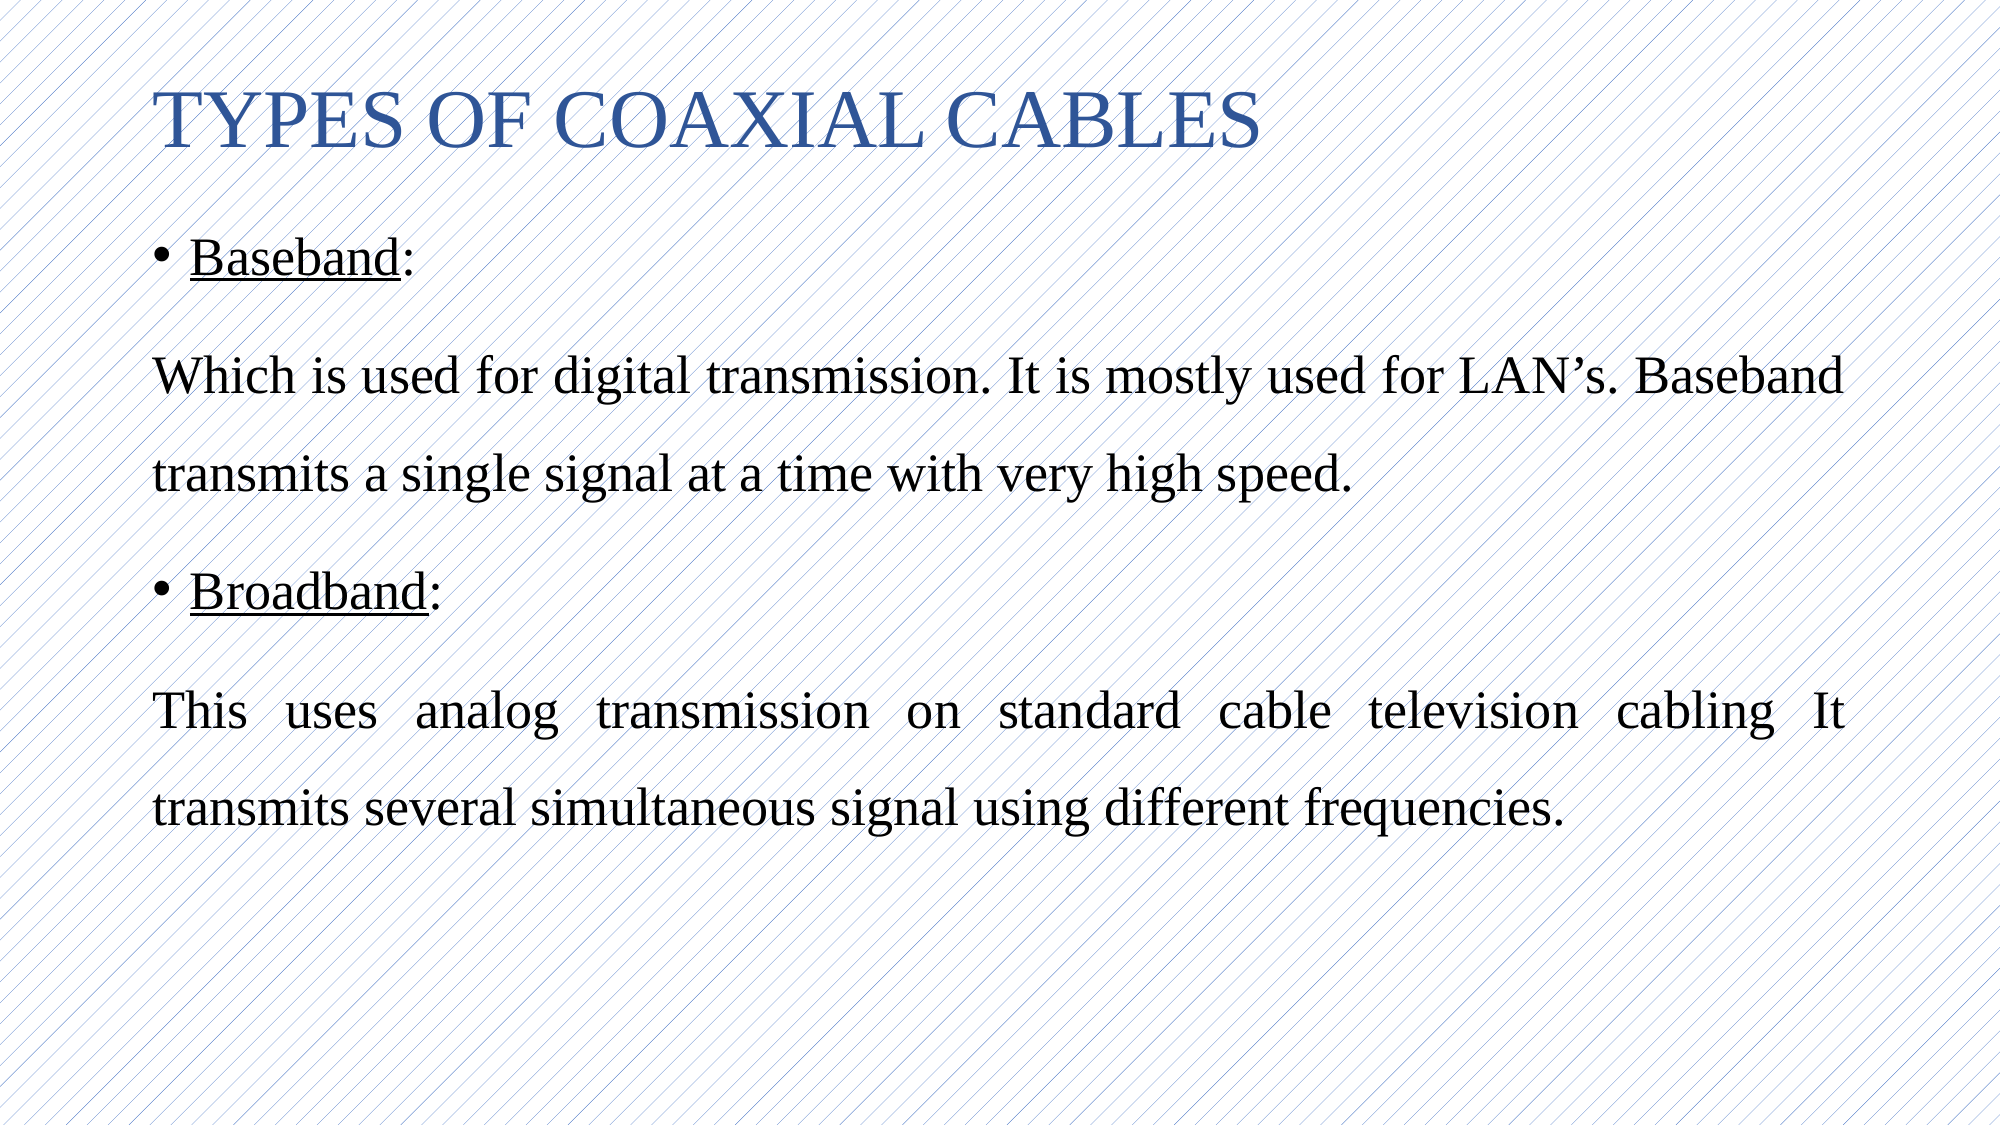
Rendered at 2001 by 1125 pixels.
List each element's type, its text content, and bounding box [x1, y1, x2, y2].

title TYPES OF COAXIAL CABLES [137, 59, 1863, 180]
list Baseband: Which is used for digital transmission. It is mostly used for LAN’s. Baseband transmits a single signal at a time with very high speed. Broadband: This uses analog transmission on standard cable television cabling It transmits several simultaneous signal using different frequencies. [137, 180, 1863, 1066]
slide_number 15 [1412, 1042, 1863, 1103]
footer [662, 1042, 1338, 1103]
